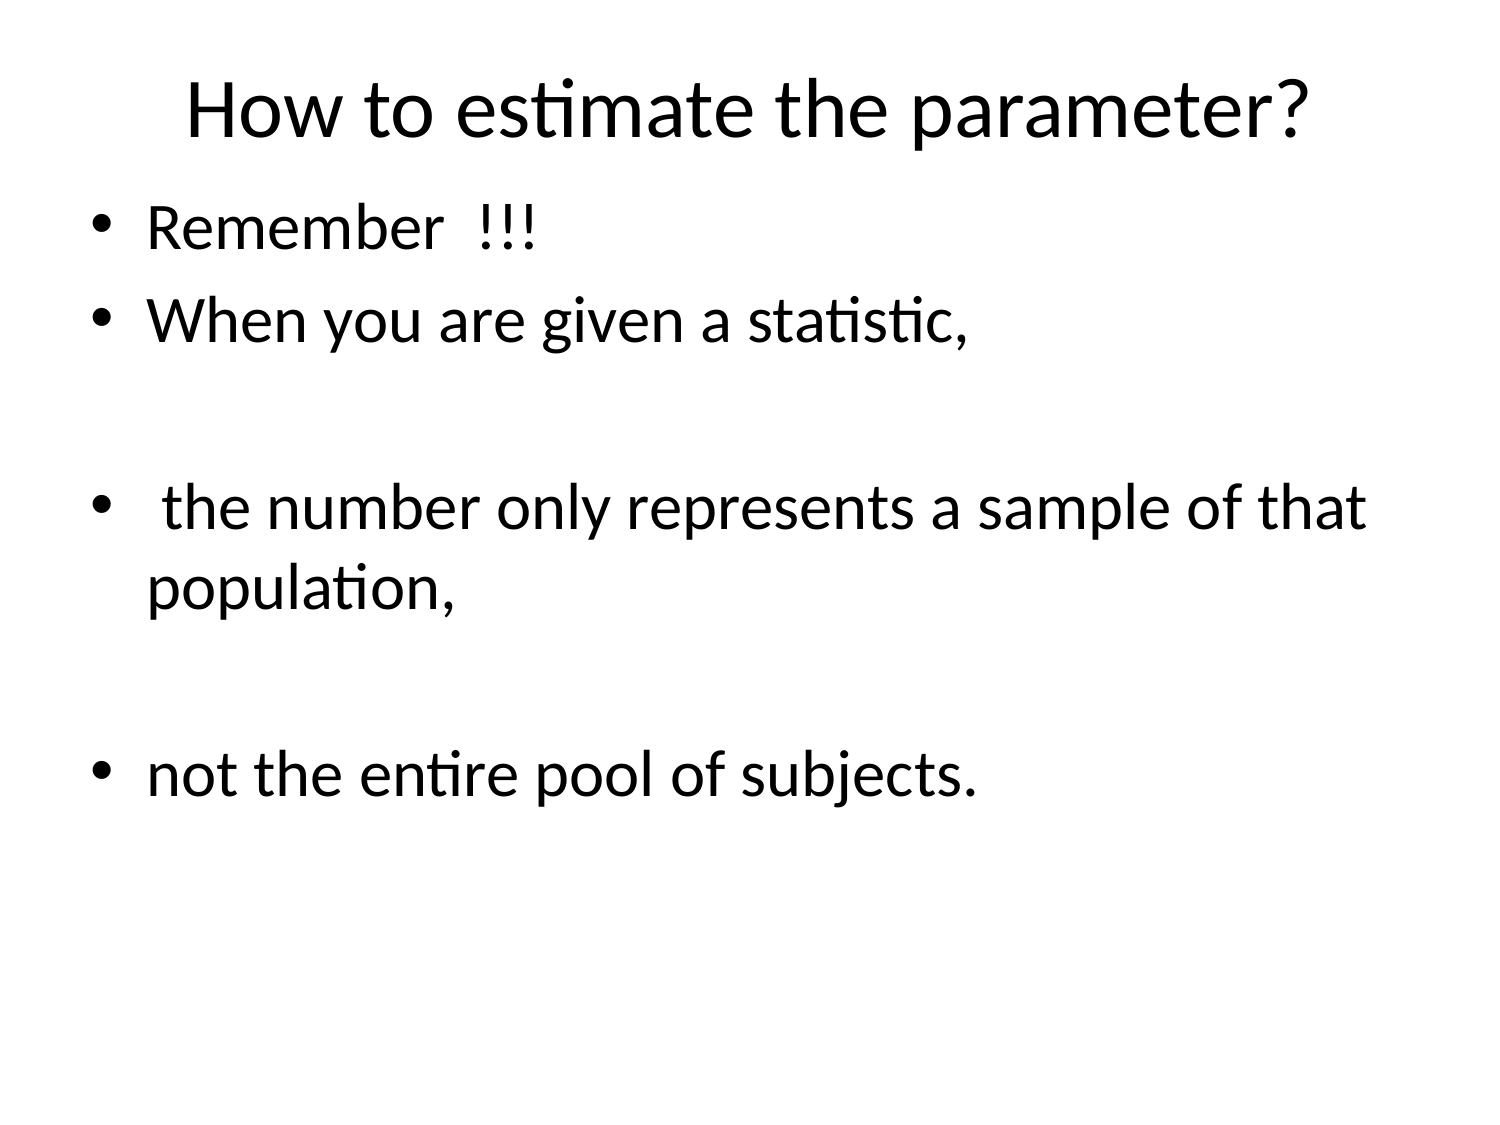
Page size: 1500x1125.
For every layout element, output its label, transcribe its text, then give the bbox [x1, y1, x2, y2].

list Remember !!! When you are given a statistic, the number only represents a sample of that population, not the entire pool of subjects. [75, 174, 1425, 1075]
title How to estimate the parameter? [75, 45, 1425, 163]
